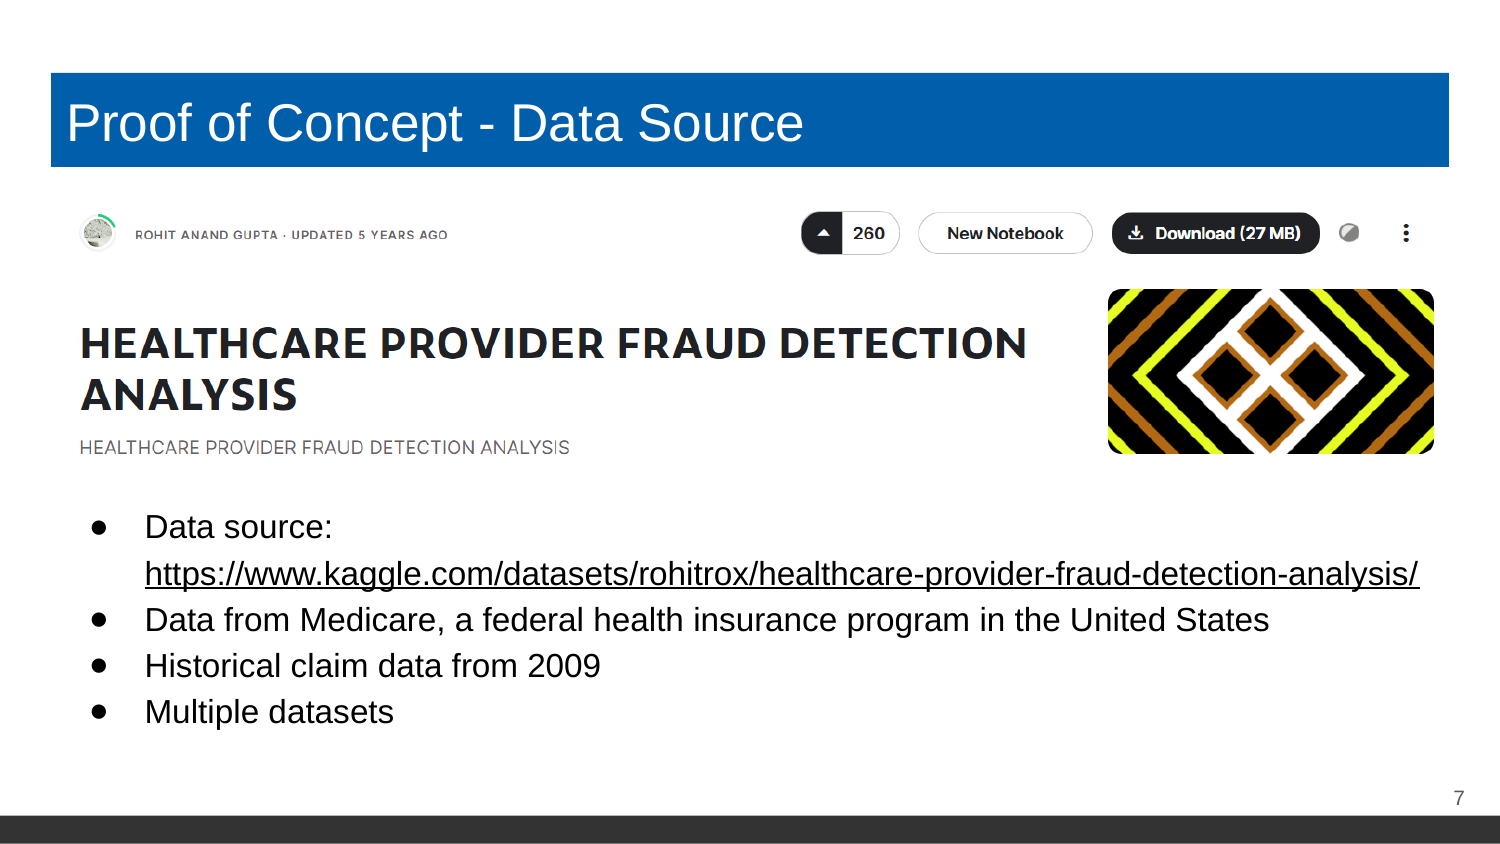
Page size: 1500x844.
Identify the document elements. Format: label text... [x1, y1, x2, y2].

list Data source: https://www.kaggle.com/datasets/rohitrox/healthcare-provider-fraud-detection-analysis/ Data from Medicare, a federal health insurance program in the United States Historical claim data from 2009 Multiple datasets [51, 497, 1449, 750]
title Proof of Concept - Data Source [51, 72, 1449, 167]
picture [50, 186, 1450, 491]
text_box [0, 815, 1500, 844]
slide_number ‹#› [1389, 764, 1480, 830]
